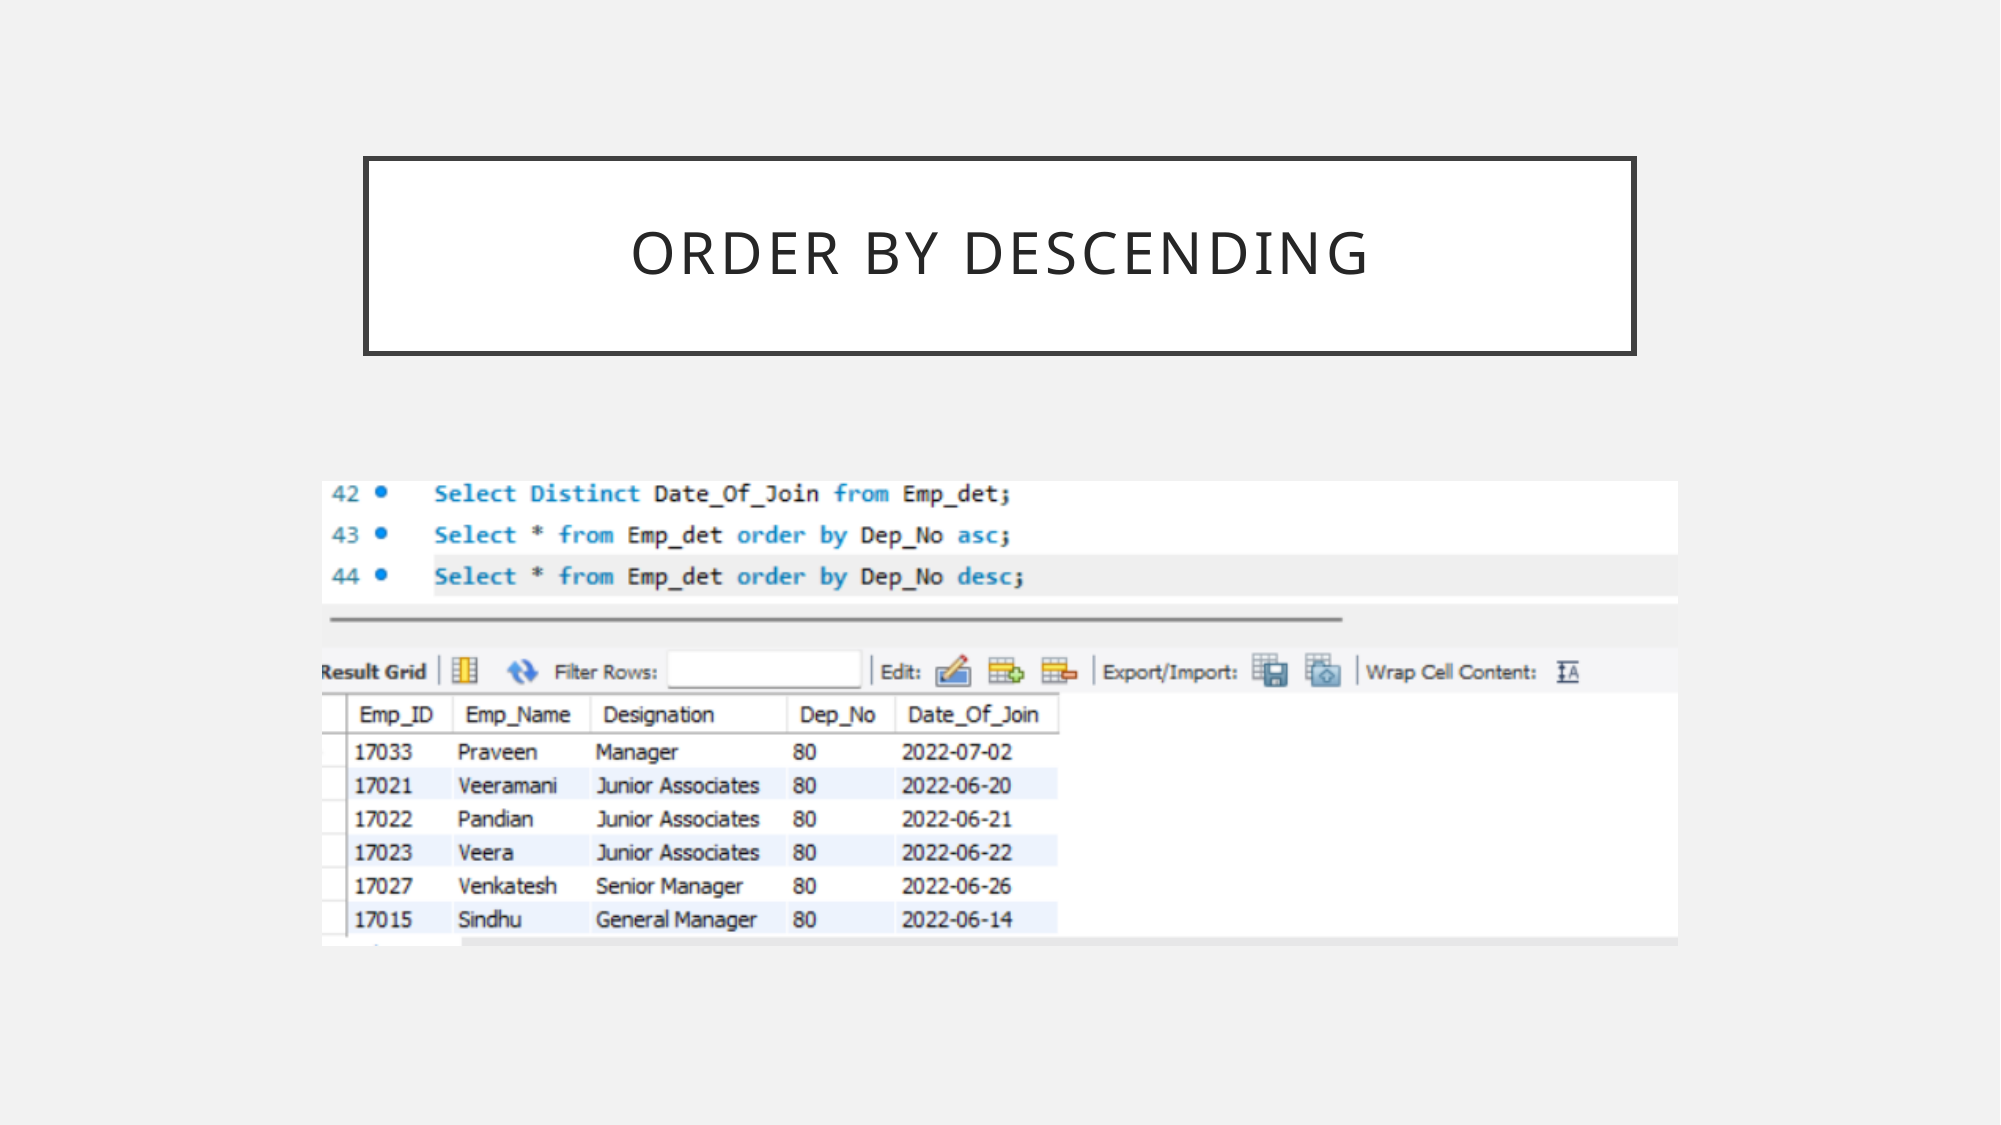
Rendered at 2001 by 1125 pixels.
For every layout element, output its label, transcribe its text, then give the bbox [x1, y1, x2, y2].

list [322, 481, 1678, 946]
title ORDER BY DESCENDING [363, 156, 1637, 356]
